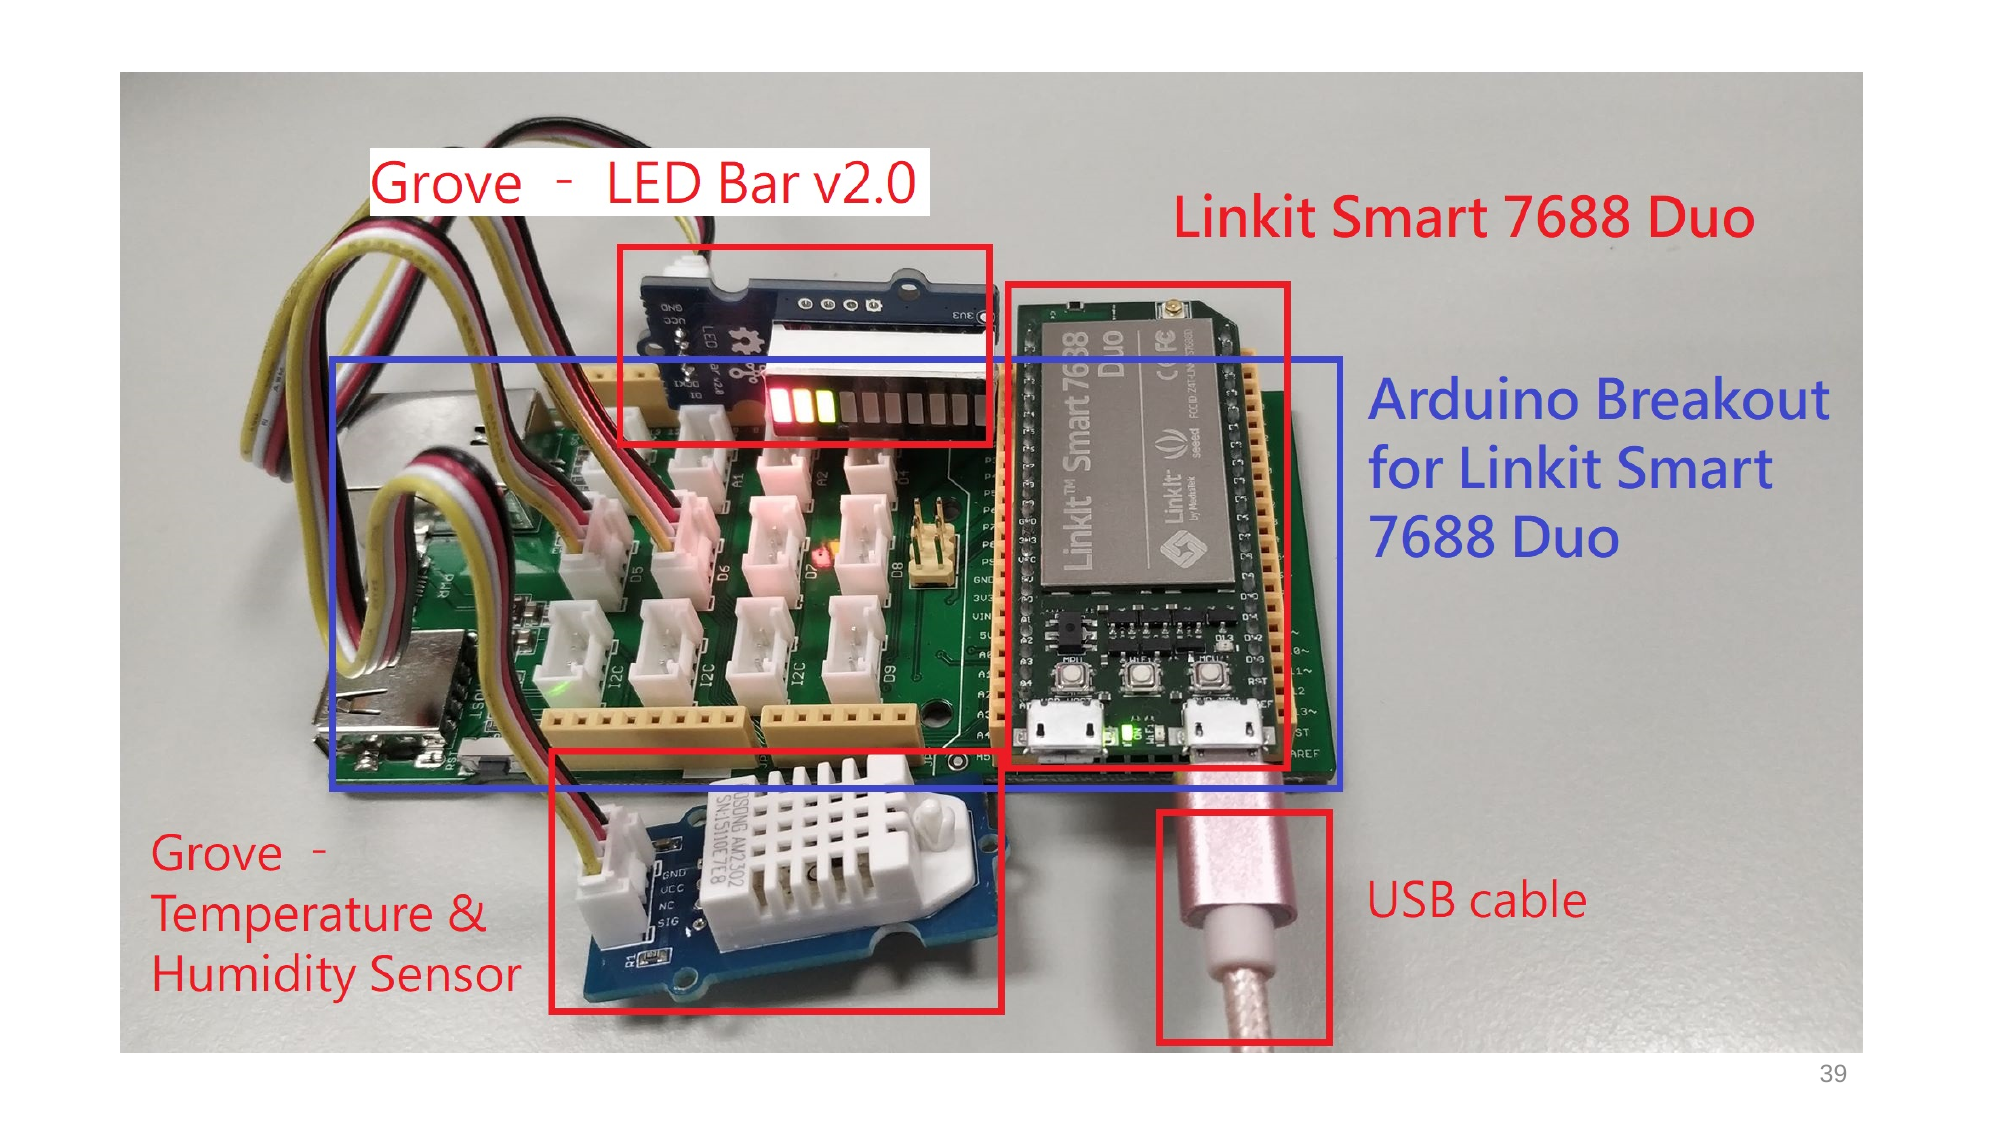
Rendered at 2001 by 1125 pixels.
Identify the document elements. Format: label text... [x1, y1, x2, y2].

slide_number 39 [1412, 1053, 1863, 1103]
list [120, 72, 1863, 1053]
